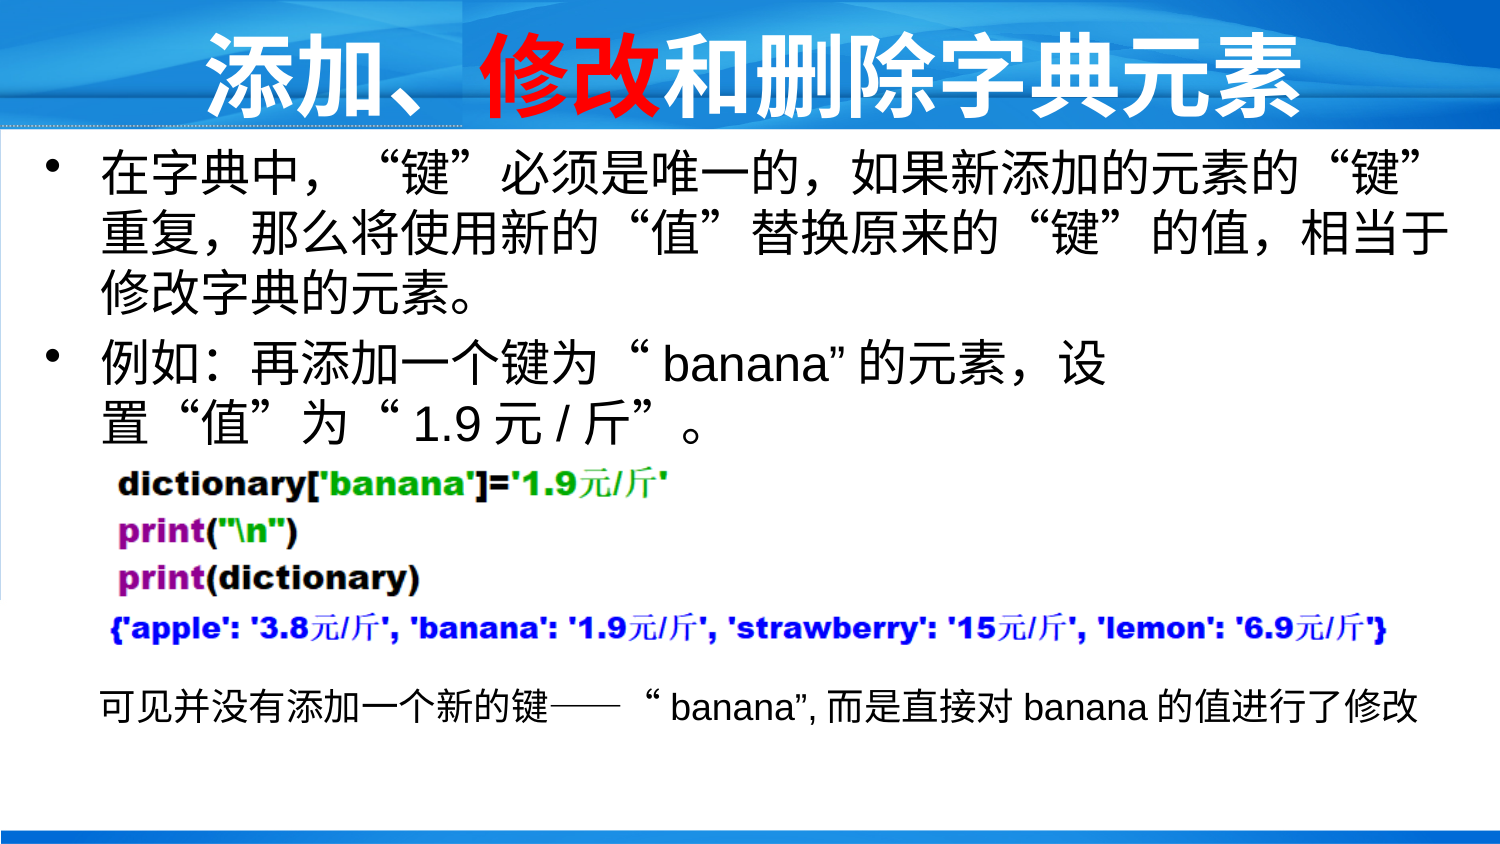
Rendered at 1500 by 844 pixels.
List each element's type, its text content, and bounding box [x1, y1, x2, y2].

title 添加、修改和删除字典元素 [79, 3, 1430, 134]
picture [0, 0, 1500, 844]
list 在字典中，“键”必须是唯一的，如果新添加的元素的“键”重复，那么将使用新的“值”替换原来的“键”的值，相当于修改字典的元素。 例如：再添加一个键为“banana”的元素，设置“值”为“1.9元/斤”。 [29, 134, 1475, 772]
text_box 可见并没有添加一个新的键——“banana”,而是直接对banana的值进行了修改 [84, 675, 1435, 735]
